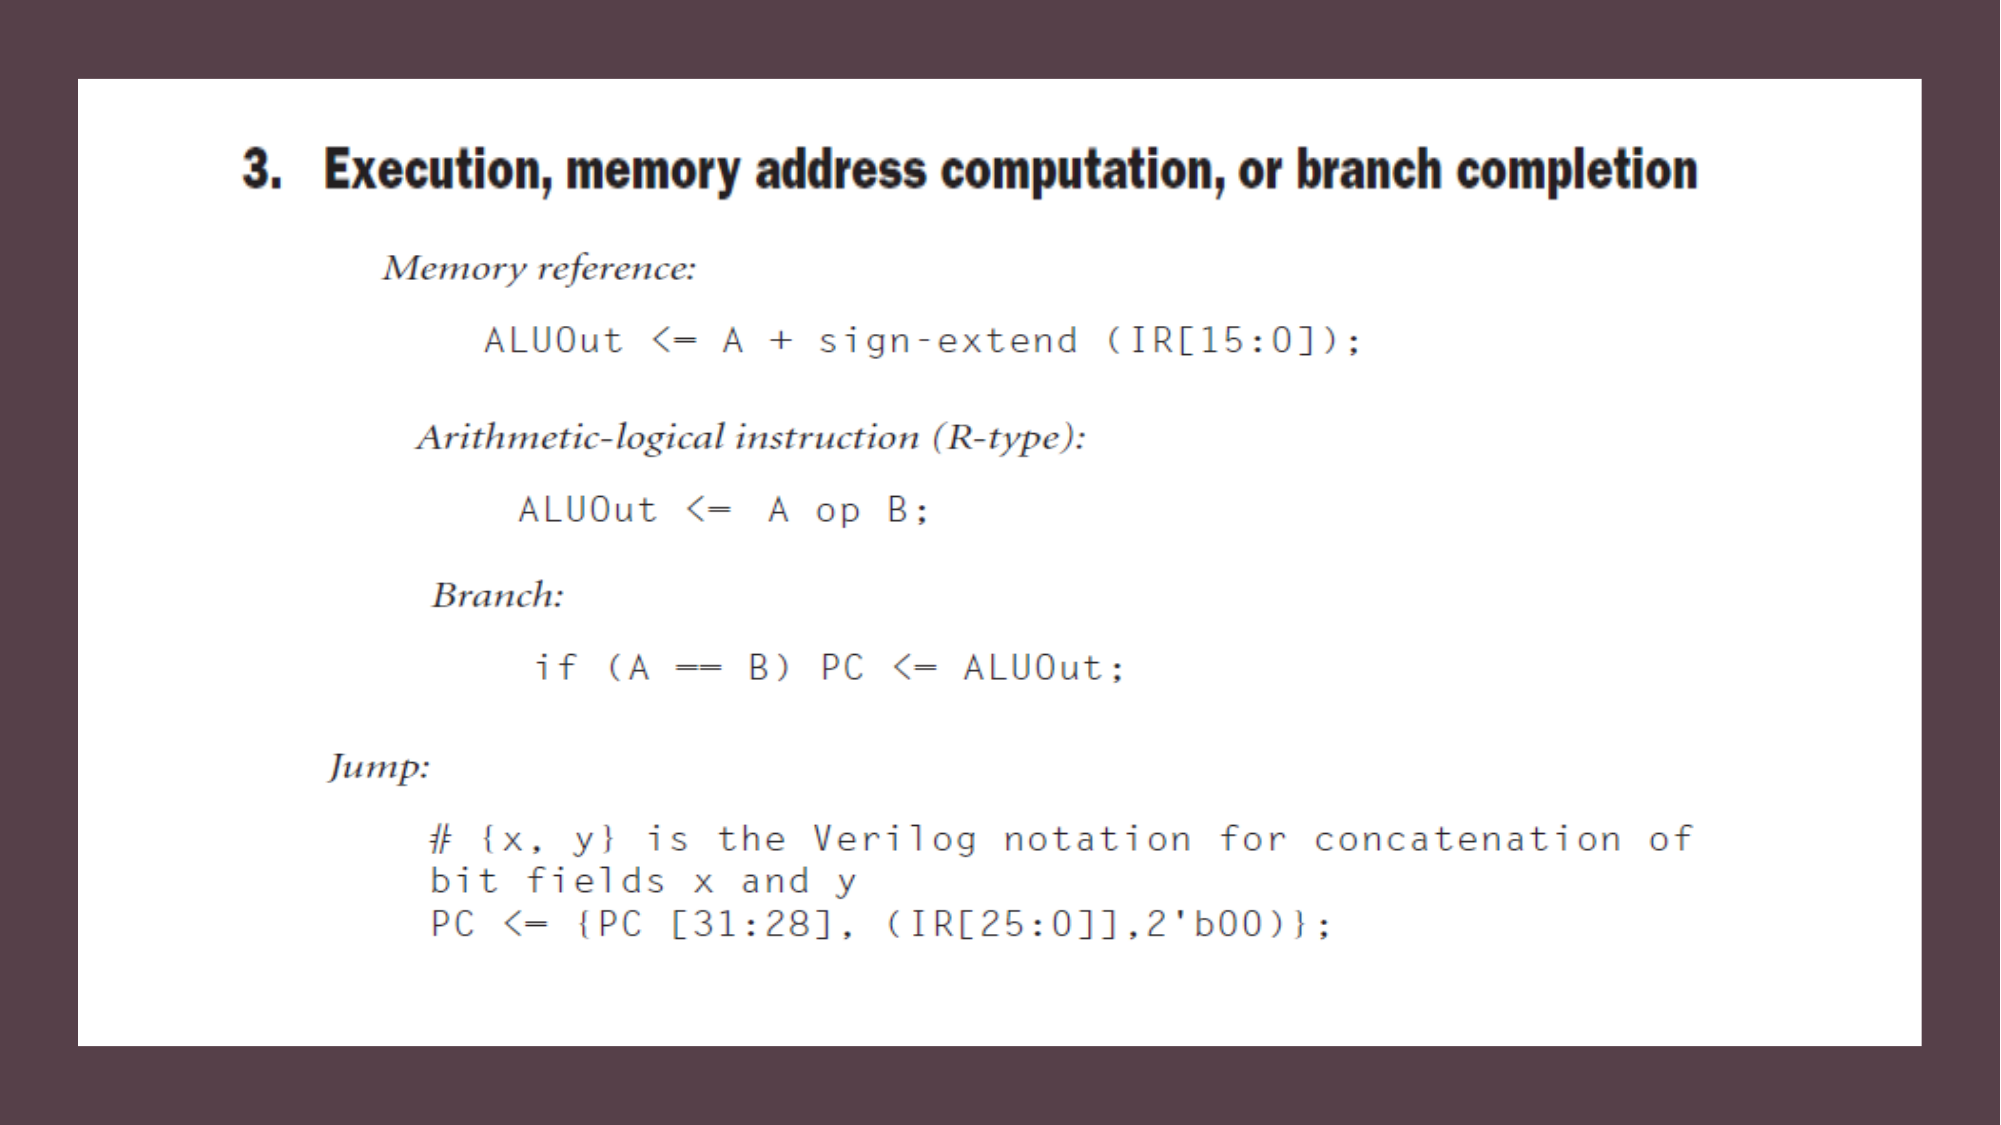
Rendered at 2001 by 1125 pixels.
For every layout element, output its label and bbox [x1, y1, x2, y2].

picture [153, 120, 1746, 954]
text_box [77, 78, 1923, 1047]
text_box [0, 0, 2000, 1125]
